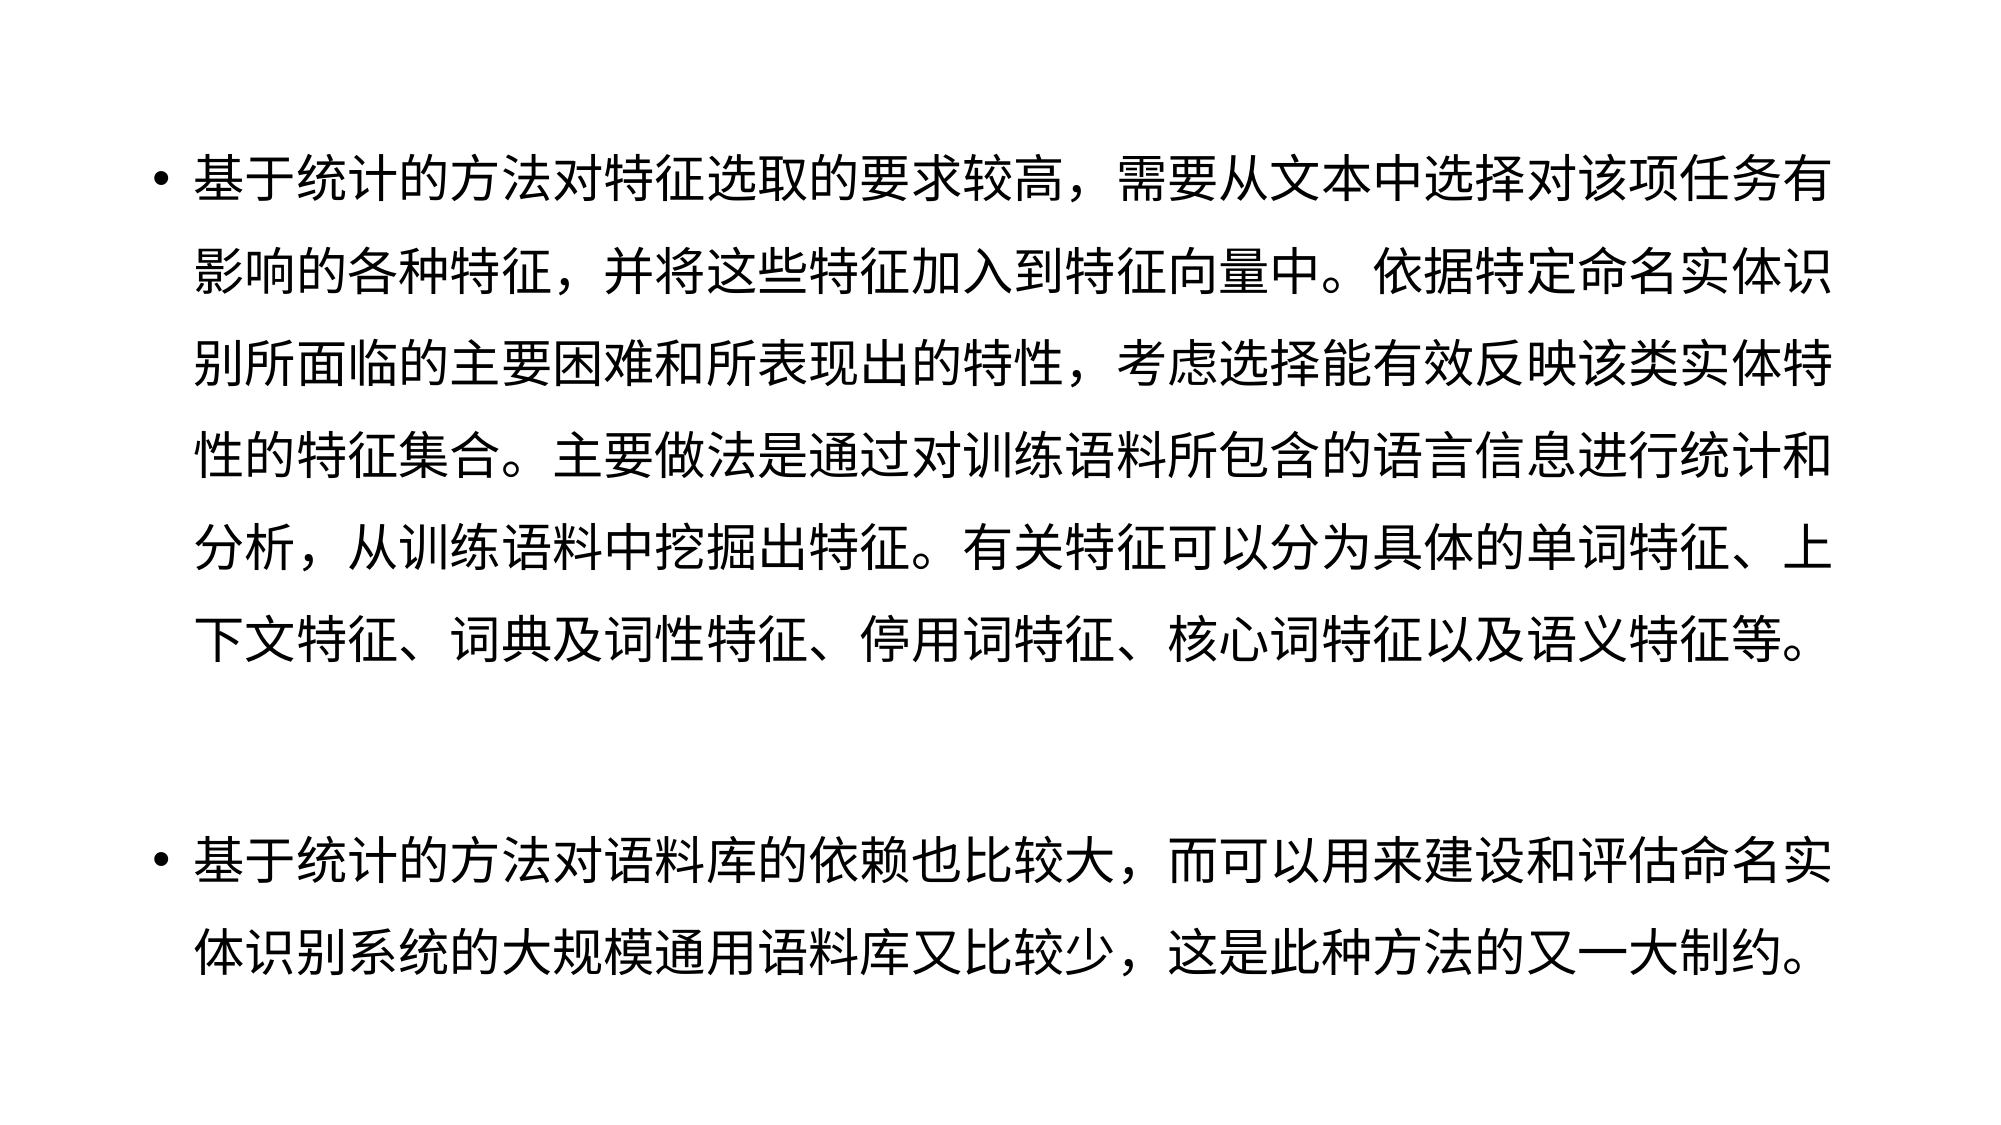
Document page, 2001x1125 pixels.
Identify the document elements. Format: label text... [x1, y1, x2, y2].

list 基于统计的方法对特征选取的要求较高，需要从文本中选择对该项任务有影响的各种特征，并将这些特征加入到特征向量中。依据特定命名实体识别所面临的主要困难和所表现出的特性，考虑选择能有效反映该类实体特性的特征集合。主要做法是通过对训练语料所包含的语言信息进行统计和分析，从训练语料中挖掘出特征。有关特征可以分为具体的单词特征、上下文特征、词典及词性特征、停用词特征、核心词特征以及语义特征等。 基于统计的方法对语料库的依赖也比较大，而可以用来建设和评估命名实体识别系统的大规模通用语料库又比较少，这是此种方法的又一大制约。 [137, 108, 1863, 1014]
